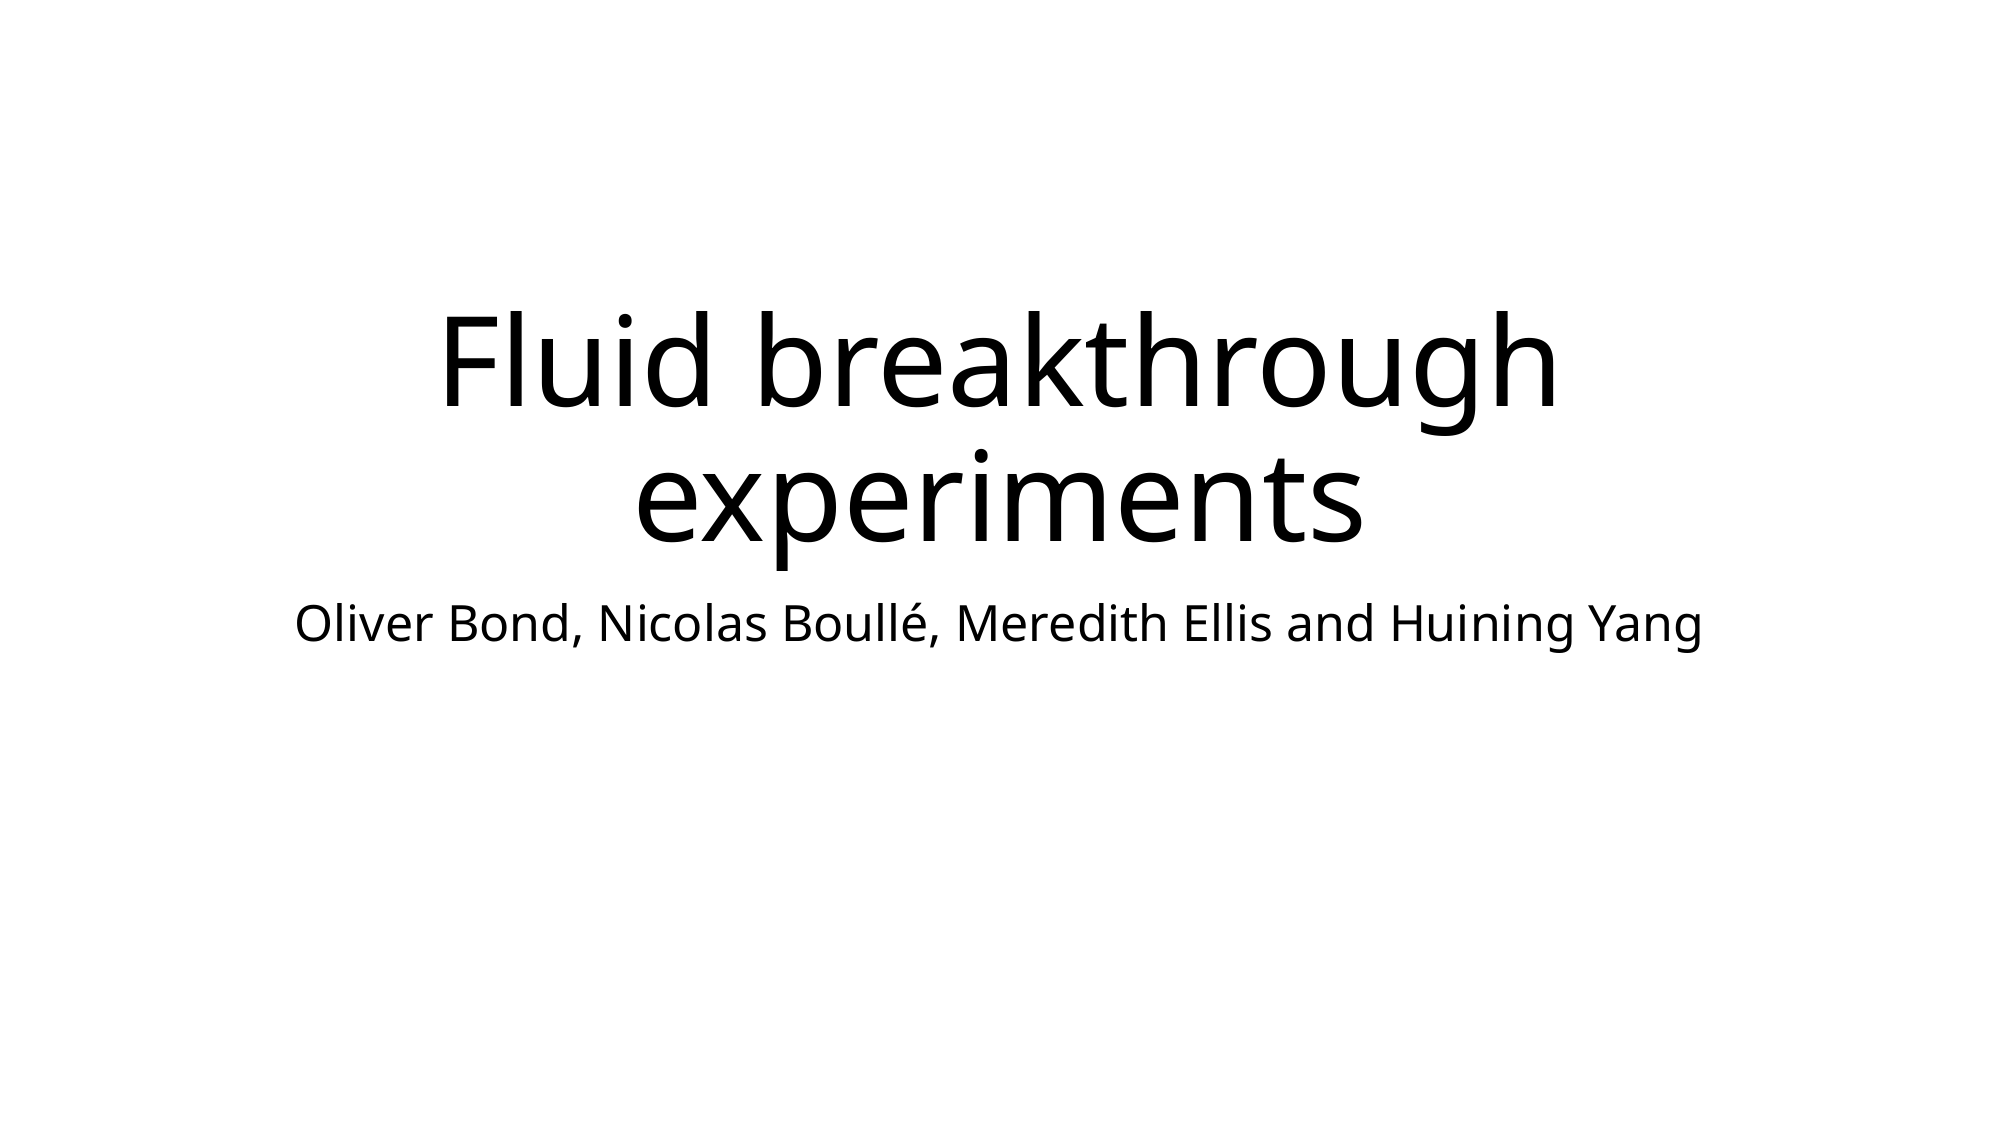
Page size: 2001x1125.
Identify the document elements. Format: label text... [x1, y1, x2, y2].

subtitle Oliver Bond, Nicolas Boullé, Meredith Ellis and Huining Yang [249, 590, 1750, 863]
title Fluid breakthrough experiments [249, 184, 1750, 576]
